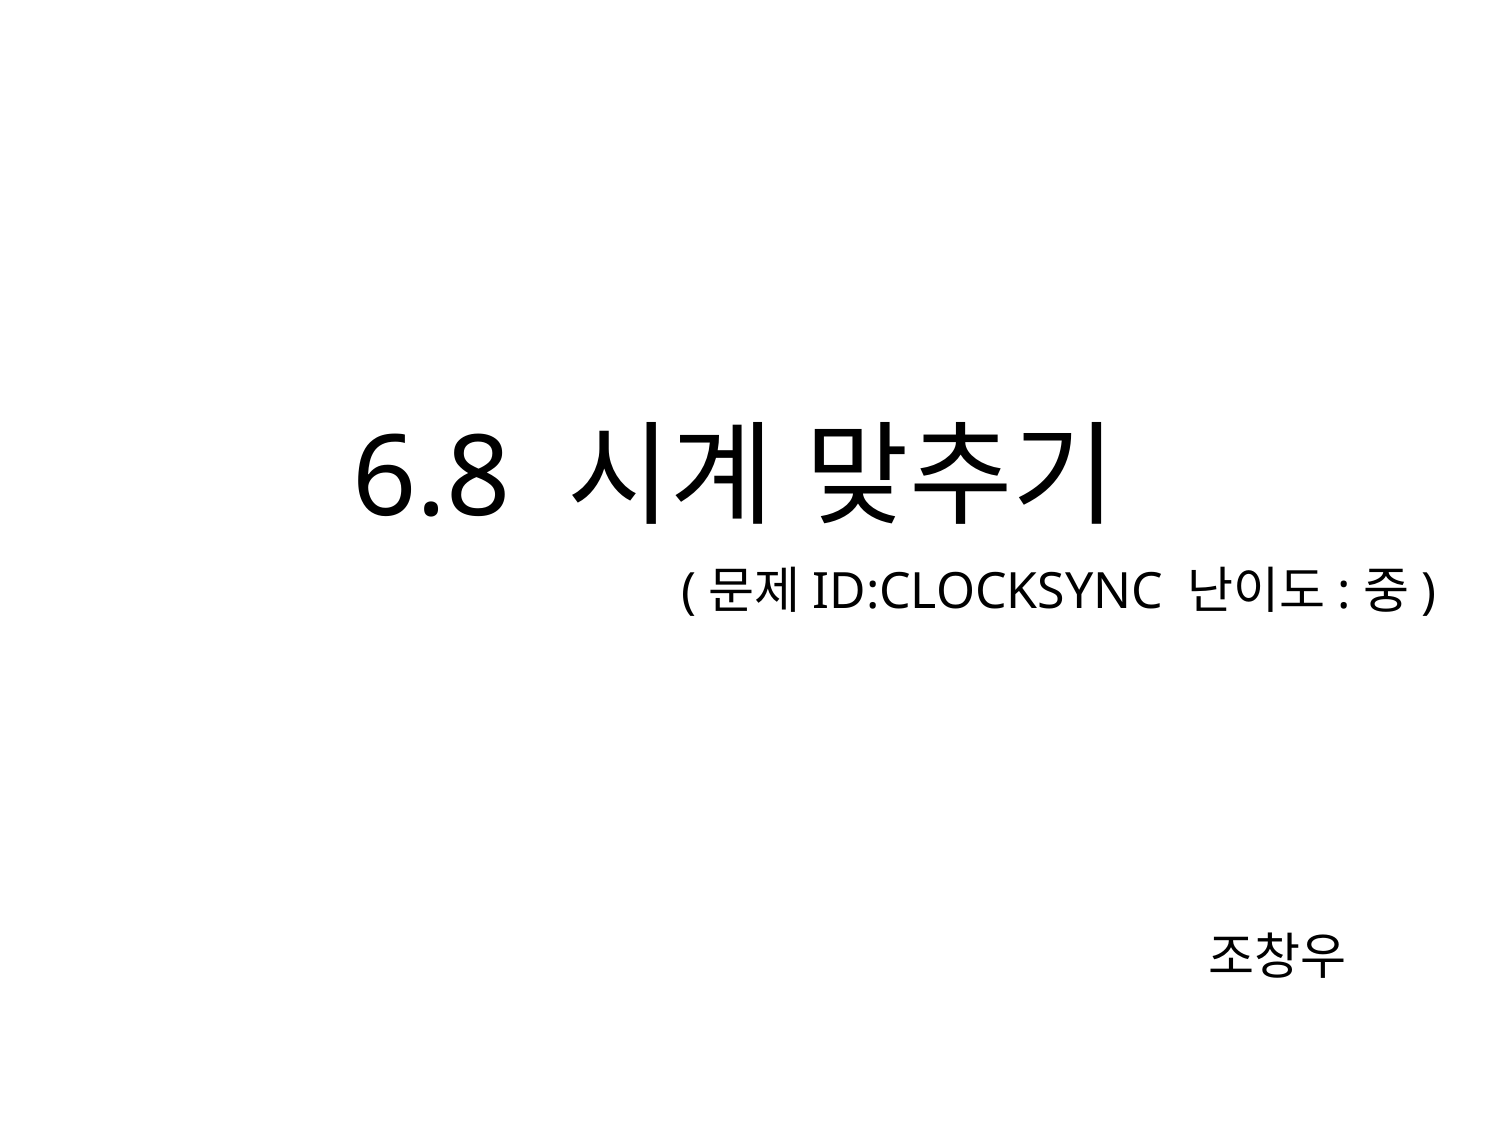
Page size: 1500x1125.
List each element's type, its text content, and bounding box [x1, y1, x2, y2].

text_box (문제ID:CLOCKSYNC 난이도:중) [666, 550, 1452, 626]
title 6.8 시계 맞추기 [112, 349, 1388, 591]
text_box 조창우 [1194, 916, 1362, 992]
